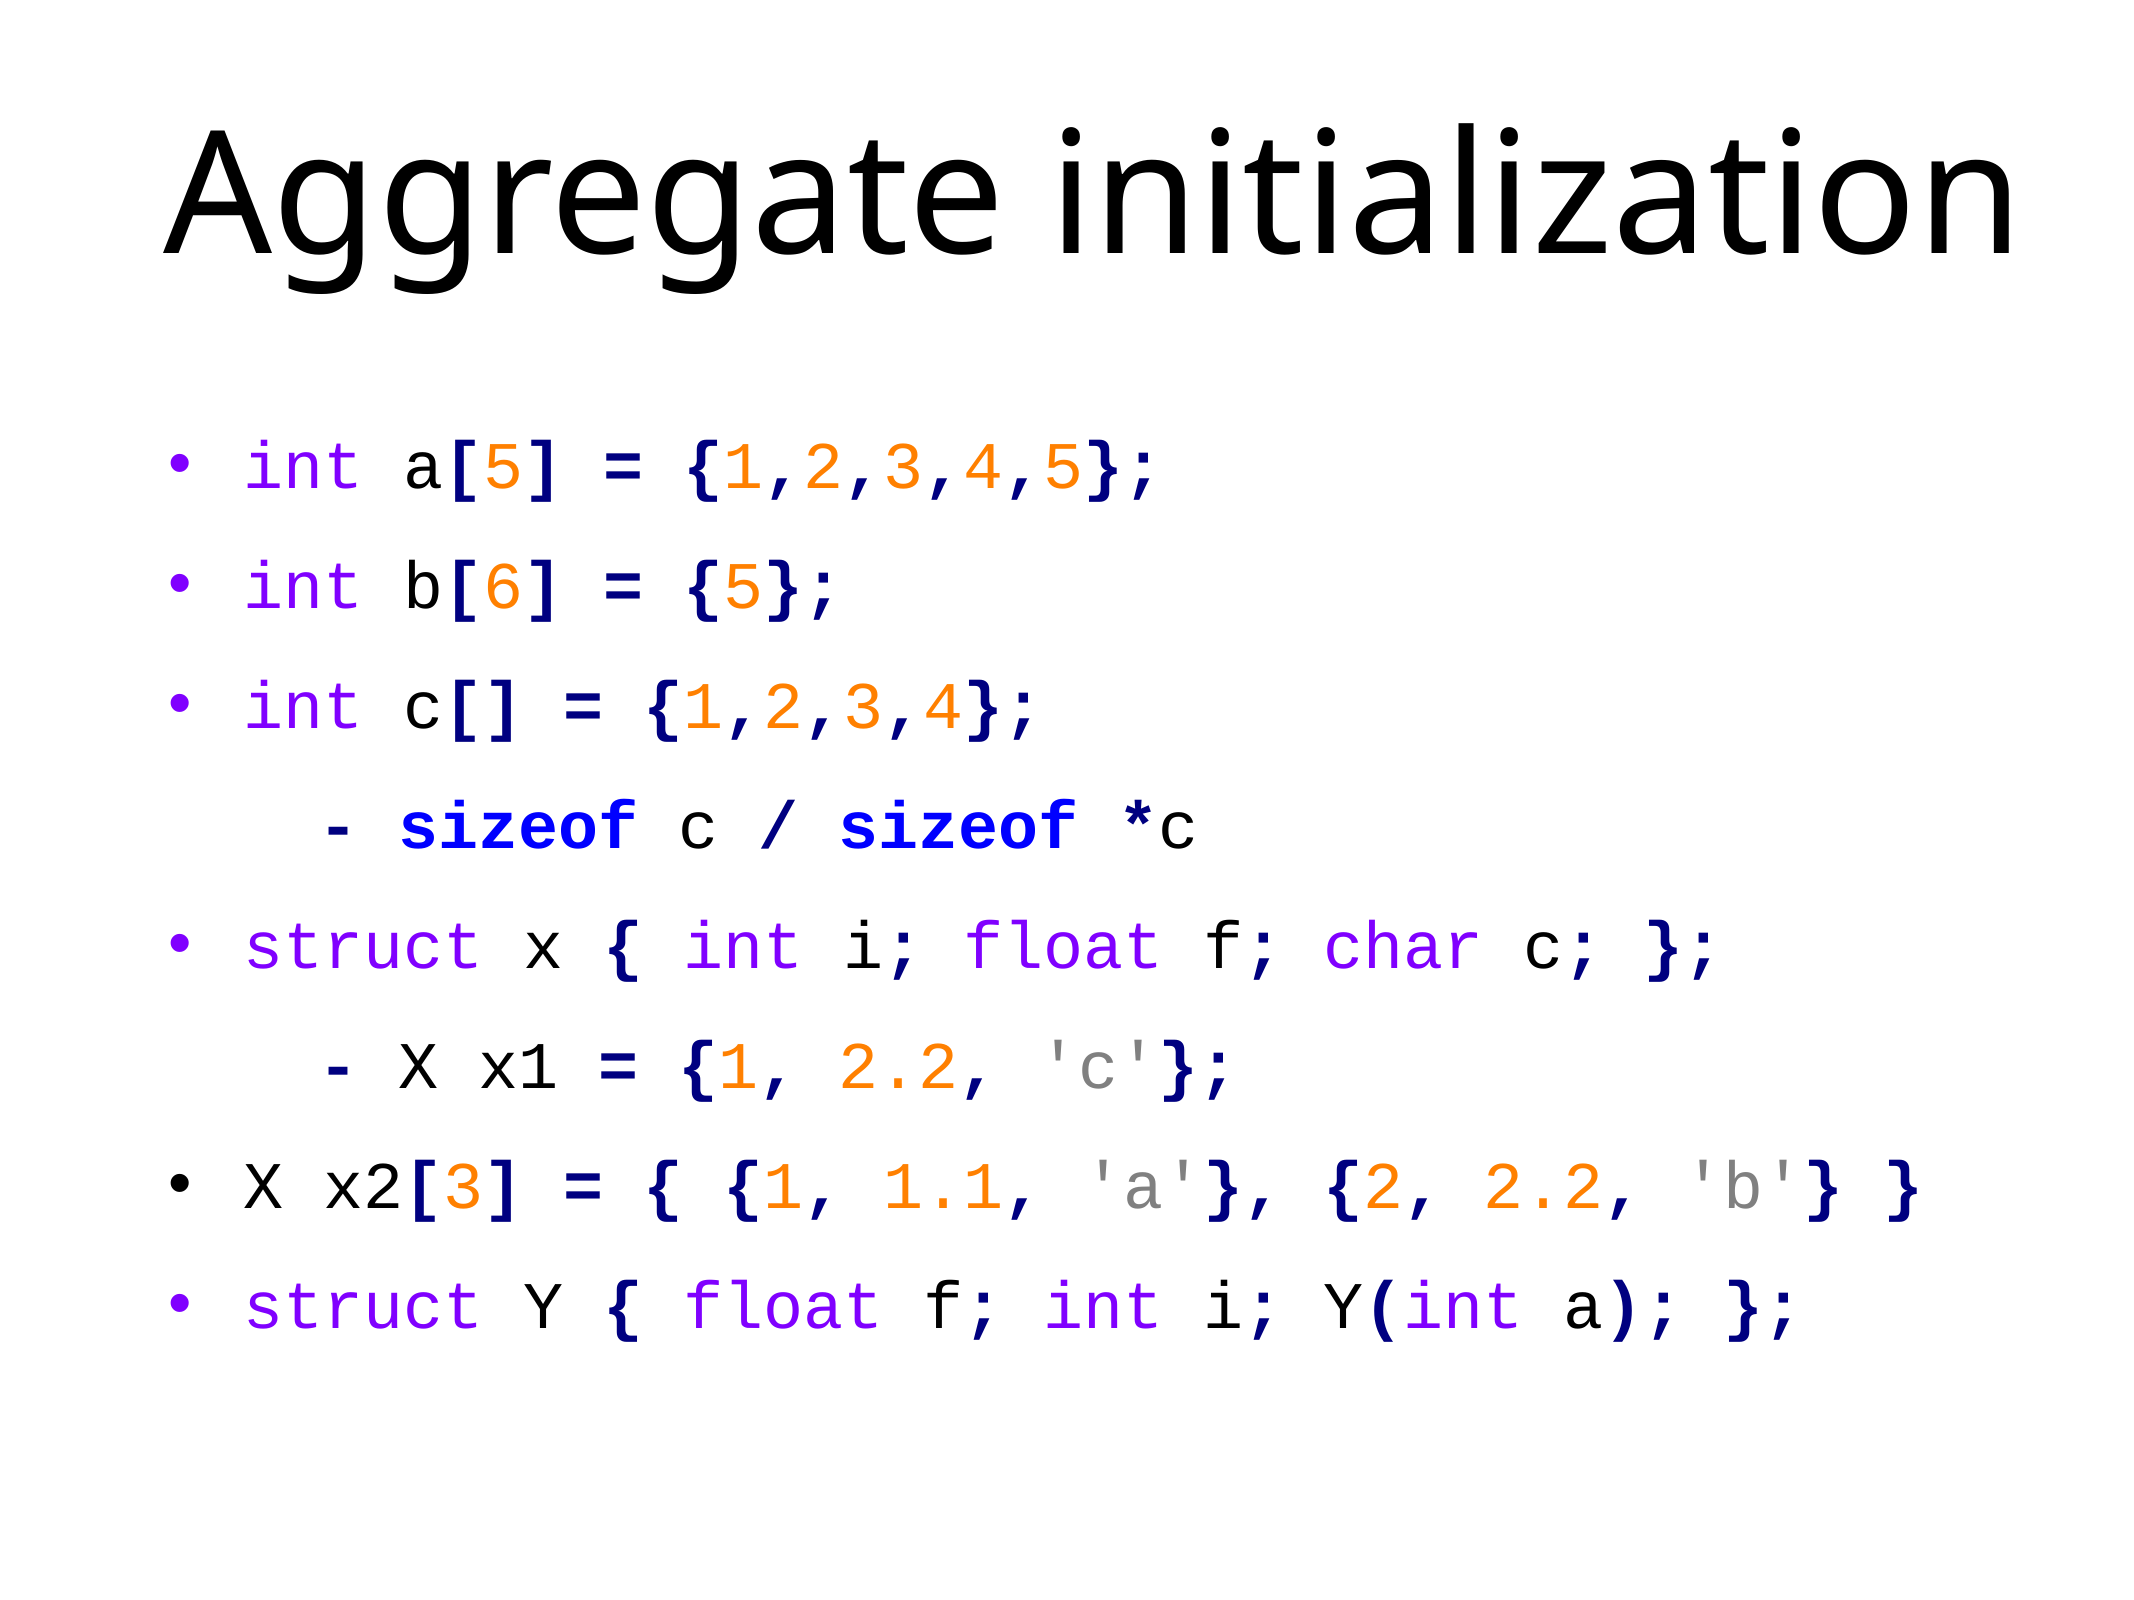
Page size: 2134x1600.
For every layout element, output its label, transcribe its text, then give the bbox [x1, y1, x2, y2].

text_box int a[5] = {1,2,3,4,5}; int b[6] = {5}; int c[] = {1,2,3,4}; - sizeof c / sizeof *c struct x { int i; float f; char c; }; - X x1 = {1, 2.2, 'c'}; X x2[3] = { {1, 1.1, 'a'}, {2, 2.2, 'b'} } struct Y { float f; int i; Y(int a); }; [154, 374, 2055, 1350]
text_box Aggregate initialization [149, 75, 2038, 295]
